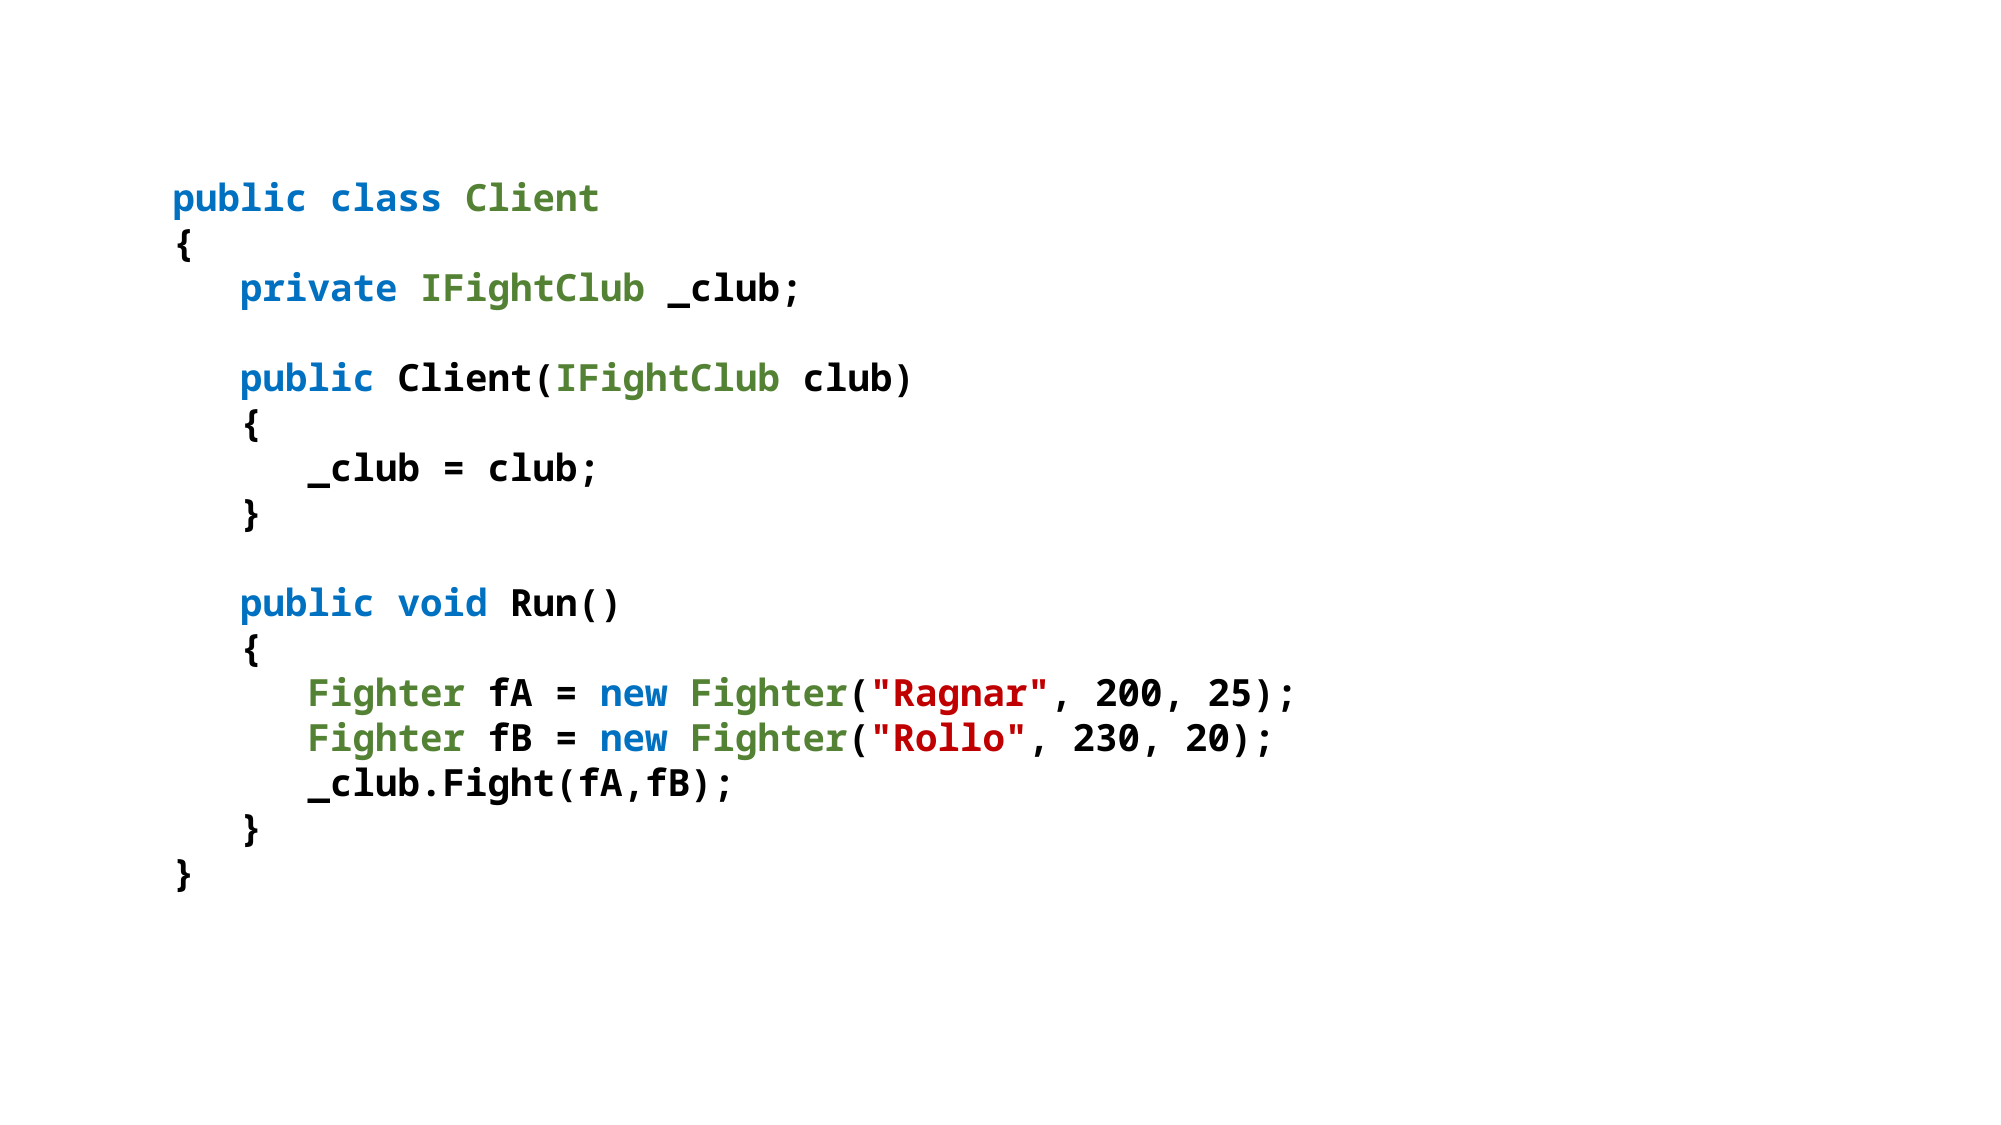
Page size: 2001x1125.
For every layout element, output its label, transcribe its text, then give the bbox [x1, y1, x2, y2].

text_box public class Client { private IFightClub _club; public Client(IFightClub club) { _club = club; } public void Run() { Fighter fA = new Fighter("Ragnar", 200, 25); Fighter fB = new Fighter("Rollo", 230, 20); _club.Fight(fA,fB); } } [157, 166, 1793, 961]
